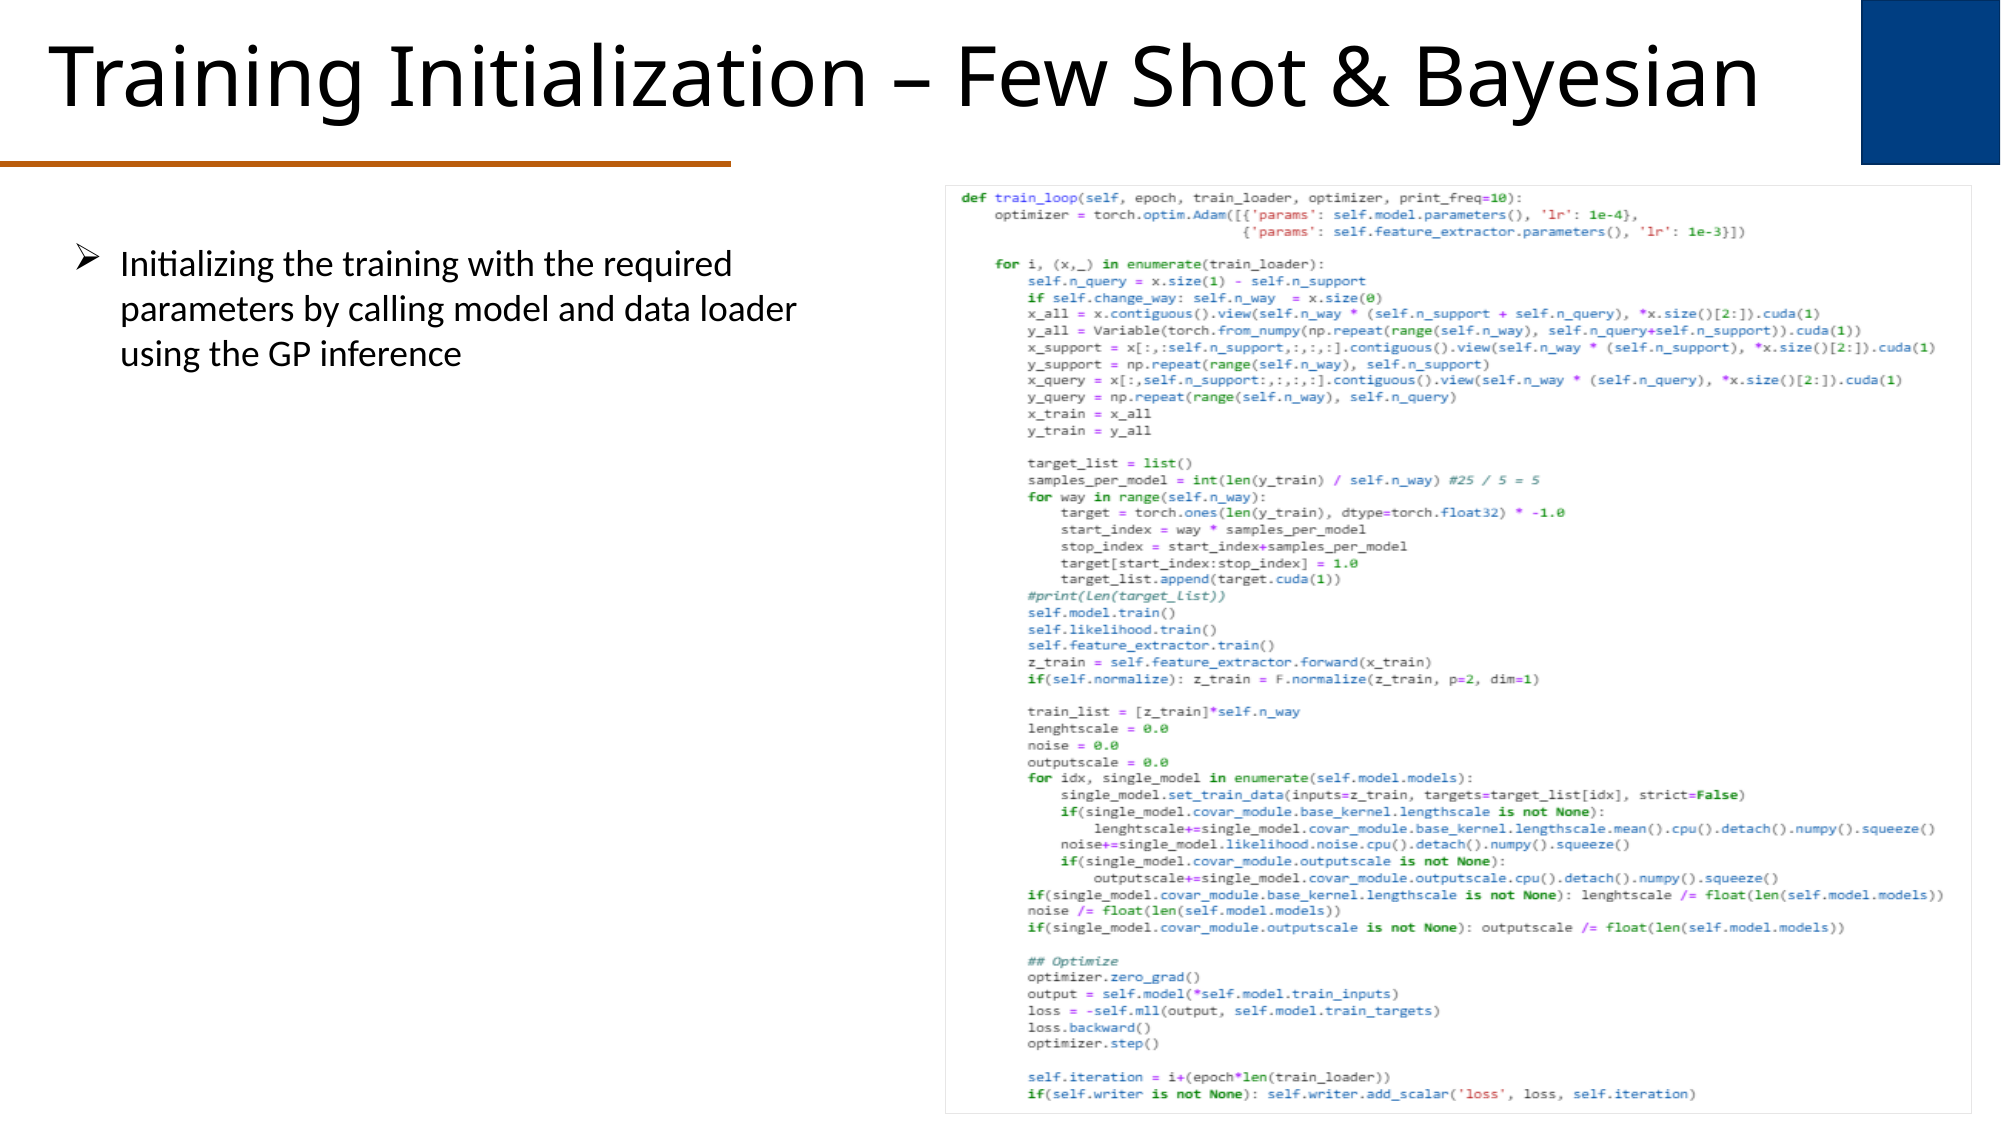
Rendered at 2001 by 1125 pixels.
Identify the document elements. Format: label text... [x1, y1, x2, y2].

text_box Initializing the training with the required parameters by calling model and data loader using the GP inference [58, 231, 899, 382]
title Training Initialization – Few Shot & Bayesian [33, 0, 1863, 160]
picture [944, 184, 1972, 1114]
